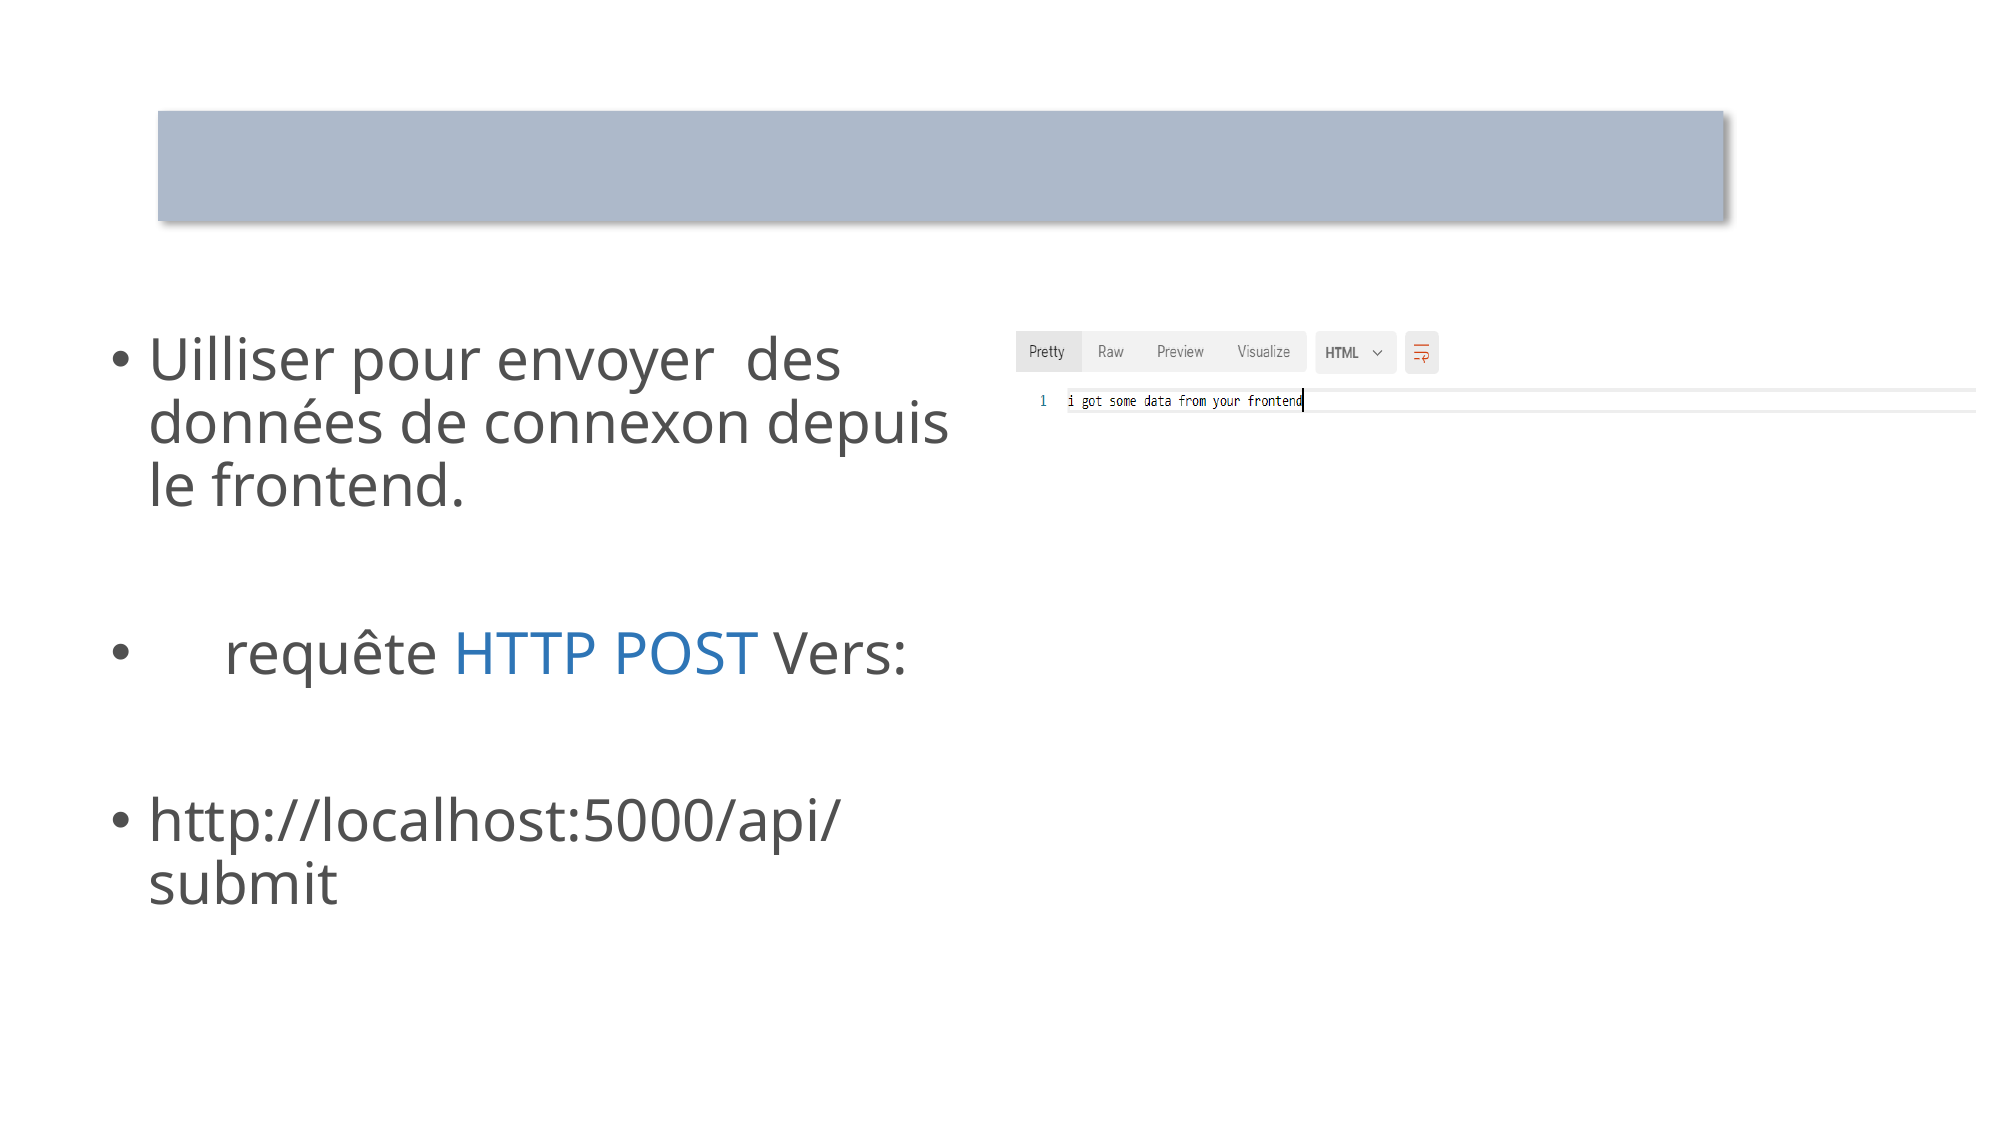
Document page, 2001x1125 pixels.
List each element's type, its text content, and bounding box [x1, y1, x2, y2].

picture [1016, 321, 1976, 974]
text_box [158, 110, 1724, 221]
text_box Uilliser pour envoyer des données de connexon depuis le frontend. requête HTTP POST Vers: http://localhost:5000/api/submit [95, 322, 984, 909]
